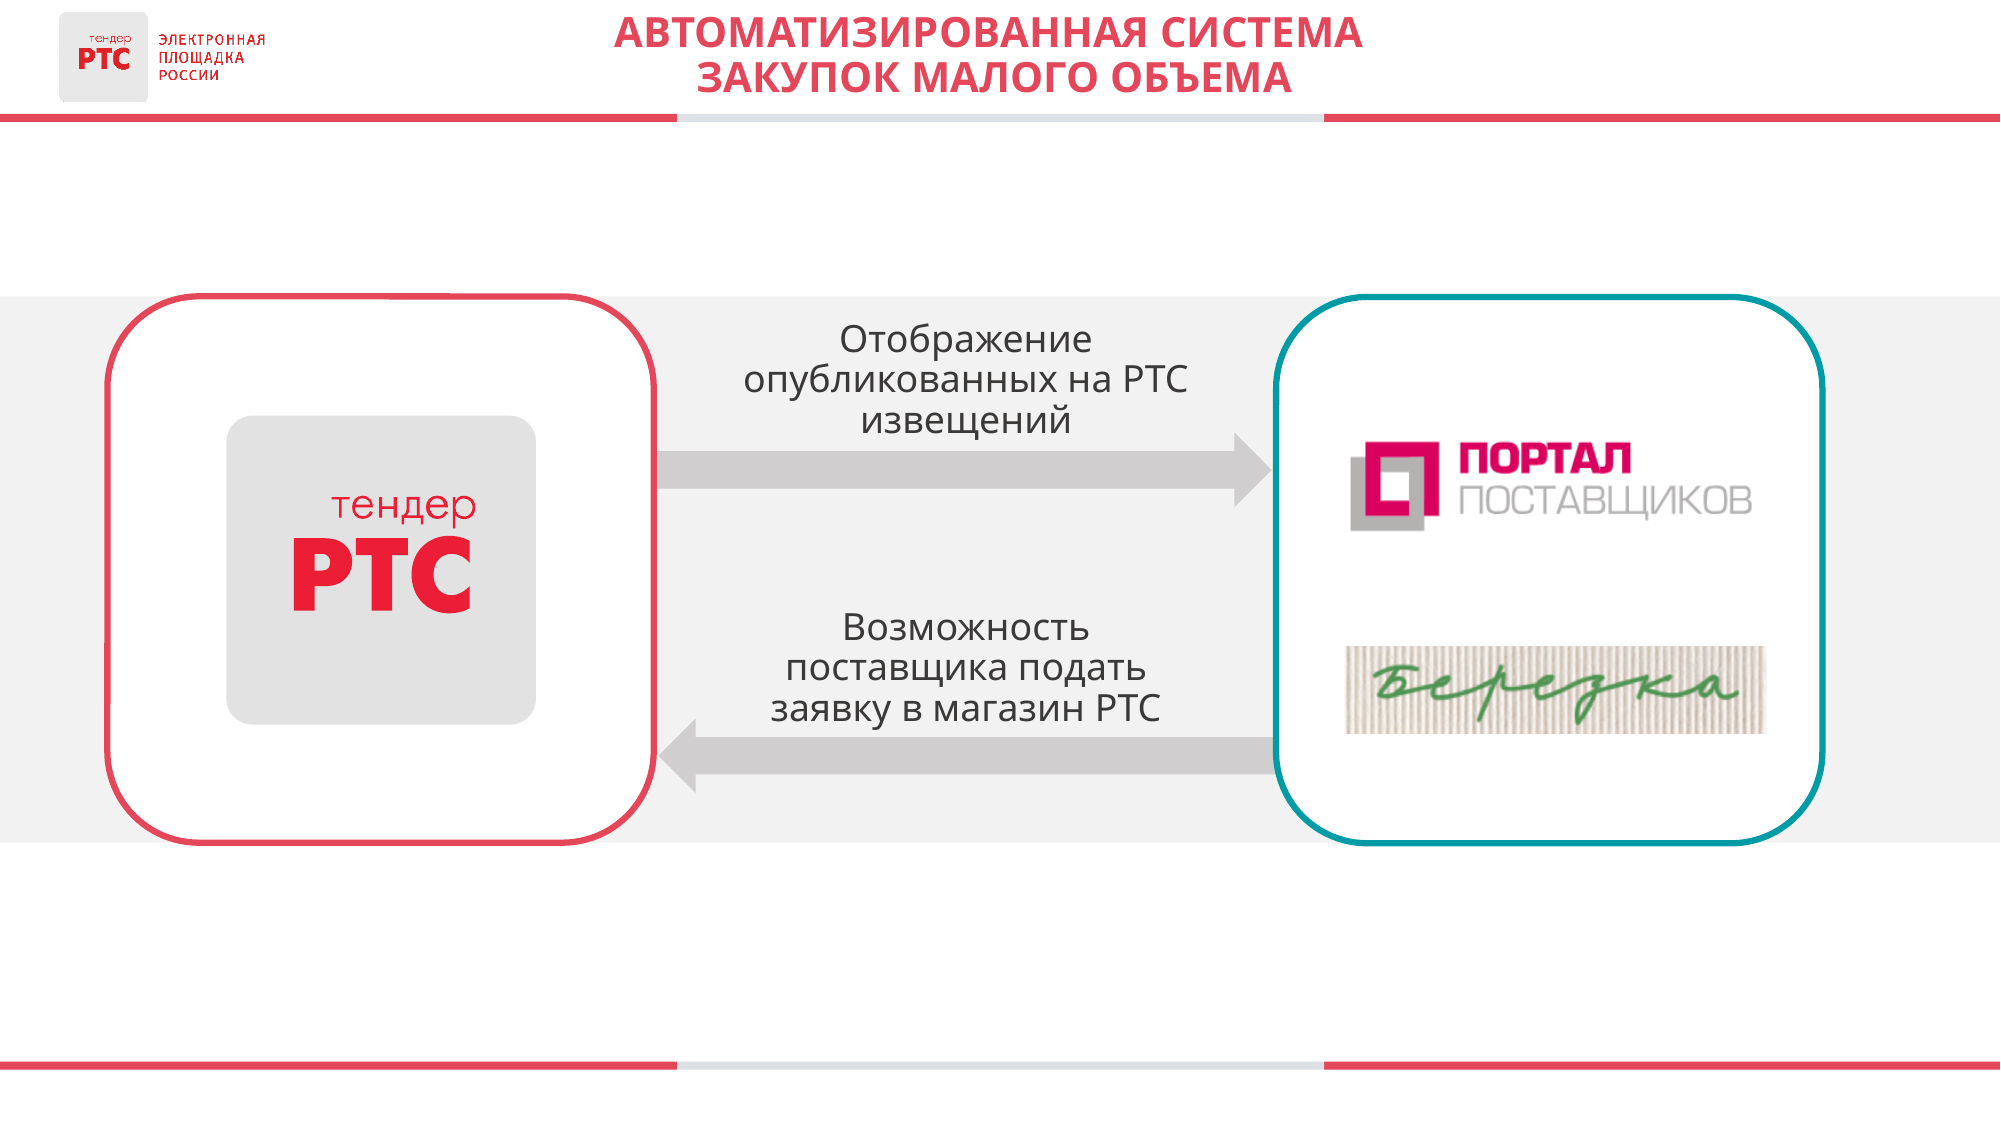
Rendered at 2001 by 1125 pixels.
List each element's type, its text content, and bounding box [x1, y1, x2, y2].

text_box [656, 715, 1277, 796]
title Автоматизированная Система закупок малого объема [315, 0, 1673, 114]
text_box [656, 430, 1274, 510]
text_box Отображение опубликованных на РТС извещений [720, 312, 1212, 449]
text_box [0, 295, 187, 844]
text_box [225, 414, 536, 725]
text_box [106, 295, 655, 844]
text_box [1735, 295, 2000, 844]
text_box Возможность поставщика подать заявку в магазин РТС [720, 600, 1212, 737]
picture [1322, 414, 1786, 559]
picture [1334, 638, 1774, 744]
picture [59, 12, 265, 102]
text_box [1275, 295, 1824, 845]
text_box [574, 295, 1363, 844]
